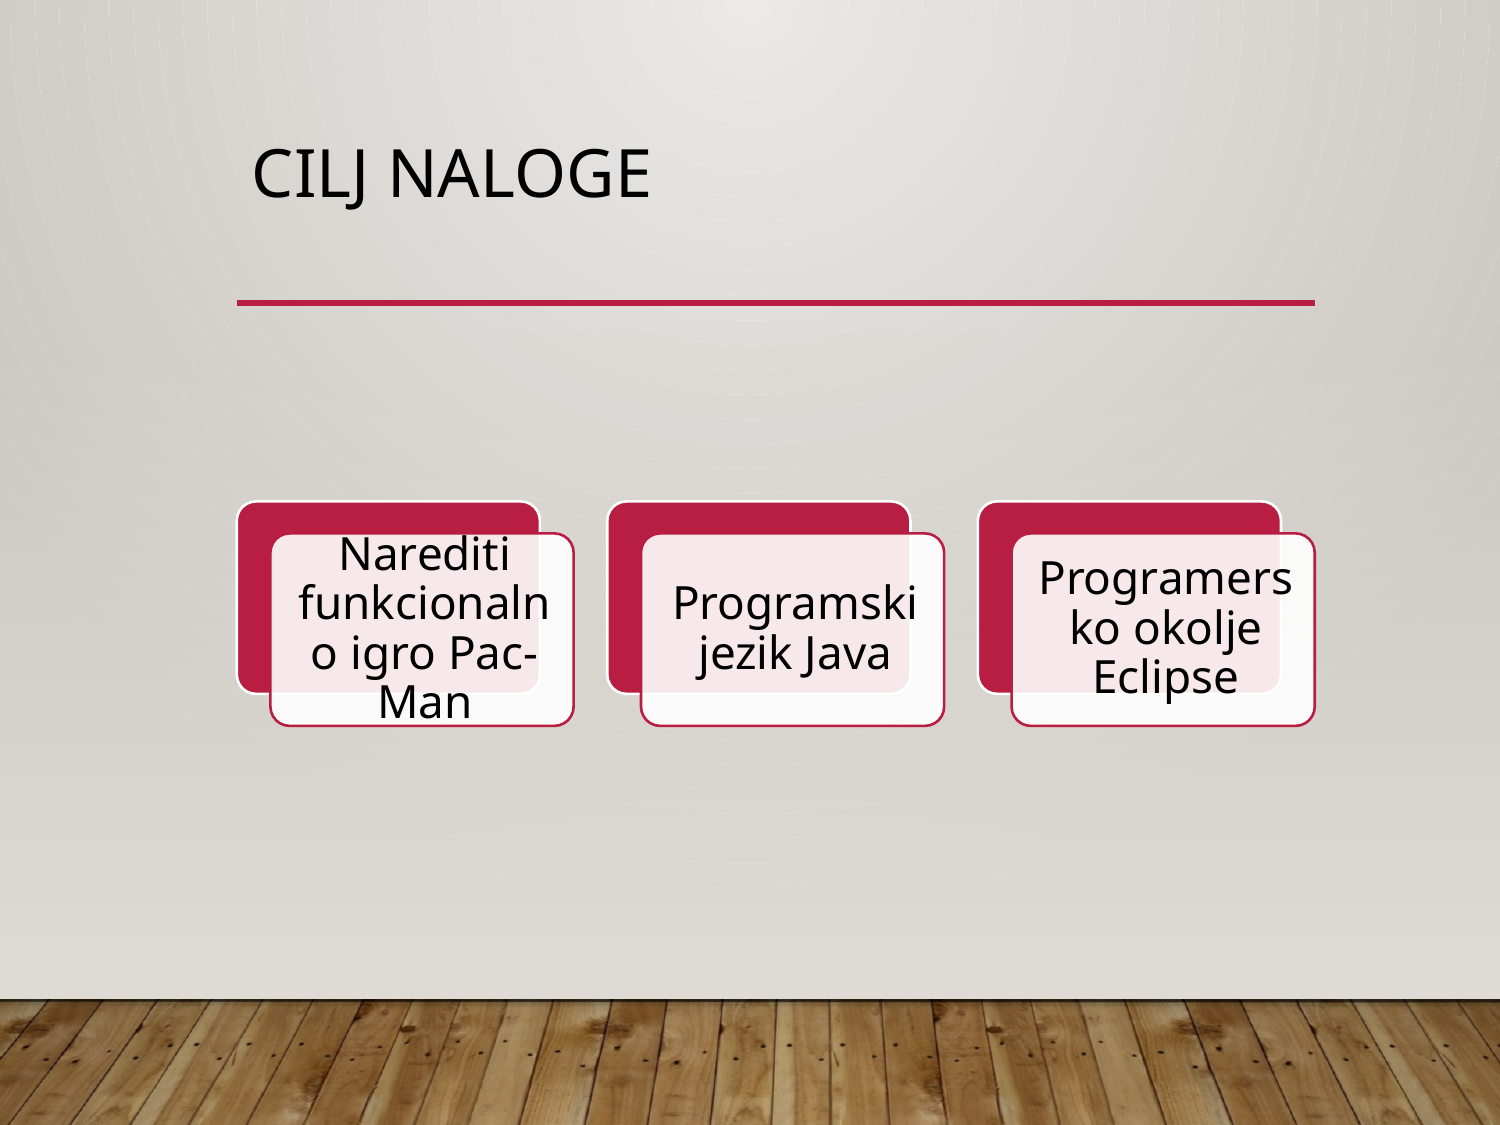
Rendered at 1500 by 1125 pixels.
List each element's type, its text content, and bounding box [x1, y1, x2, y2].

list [236, 330, 1315, 897]
title Cilj naloge [236, 131, 1315, 305]
picture [0, 999, 1500, 1125]
